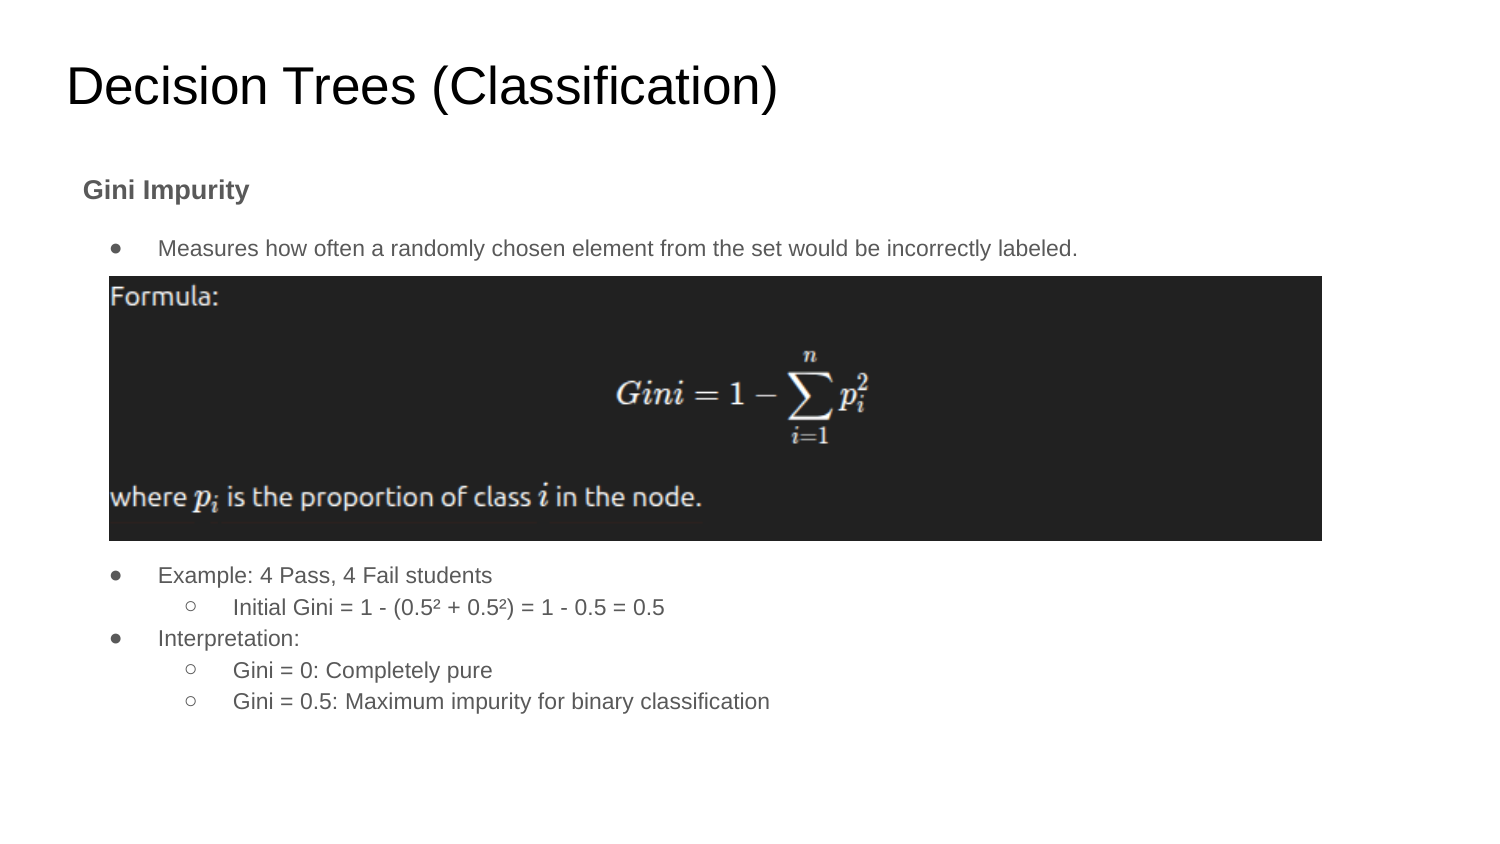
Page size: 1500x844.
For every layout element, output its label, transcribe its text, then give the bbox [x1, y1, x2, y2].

picture [108, 276, 1322, 541]
text_box Gini Impurity Measures how often a randomly chosen element from the set would be incorrectly labeled. [67, 152, 1364, 268]
text_box Example: 4 Pass, 4 Fail students Initial Gini = 1 - (0.5² + 0.5²) = 1 - 0.5 = 0.5 Interpretation: Gini = 0: Completely pure Gini = 0.5: Maximum impurity for binary classification [67, 489, 1364, 736]
title Decision Trees (Classification) [51, 36, 1449, 131]
